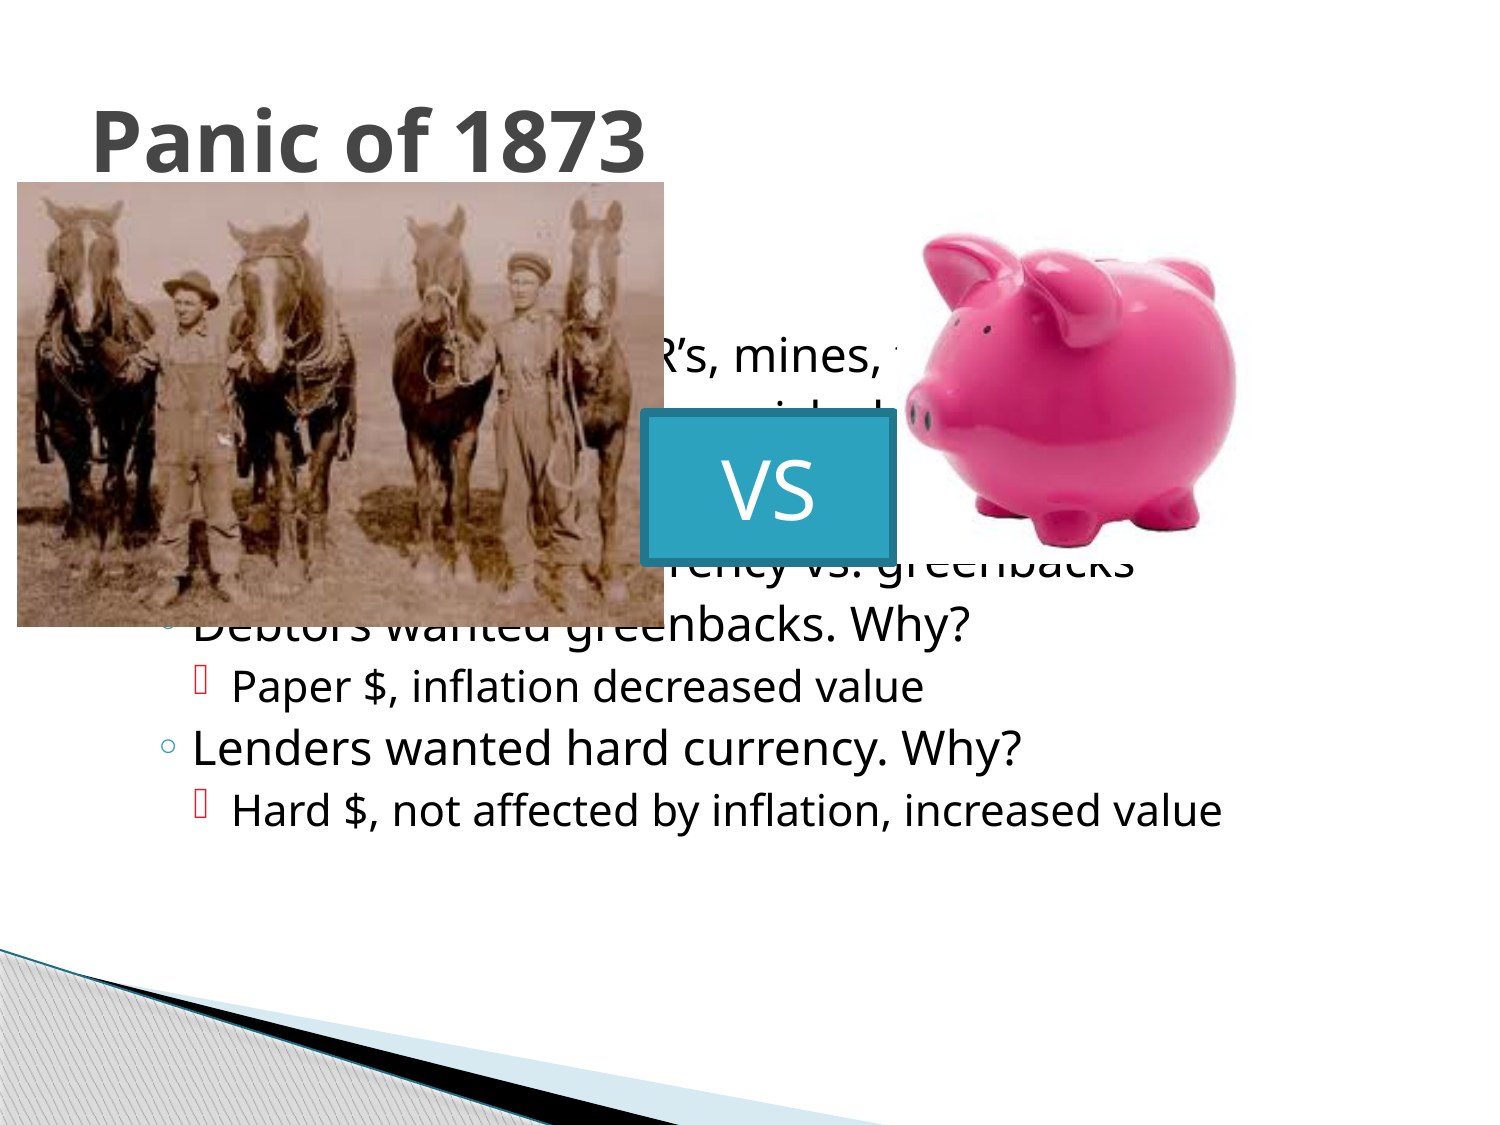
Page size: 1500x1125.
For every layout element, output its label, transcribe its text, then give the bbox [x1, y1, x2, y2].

title Panic of 1873 [75, 45, 1425, 233]
picture [897, 212, 1250, 565]
list Causes: Overproduction of RR’s, mines, factories, etc. Bankers made too many risky loans Effects: Debate over hard currency vs. greenbacks Debtors wanted greenbacks. Why? Paper $, inflation decreased value Lenders wanted hard currency. Why? Hard $, not affected by inflation, increased value [75, 243, 1425, 986]
text_box VS [671, 408, 891, 567]
picture [17, 181, 664, 628]
